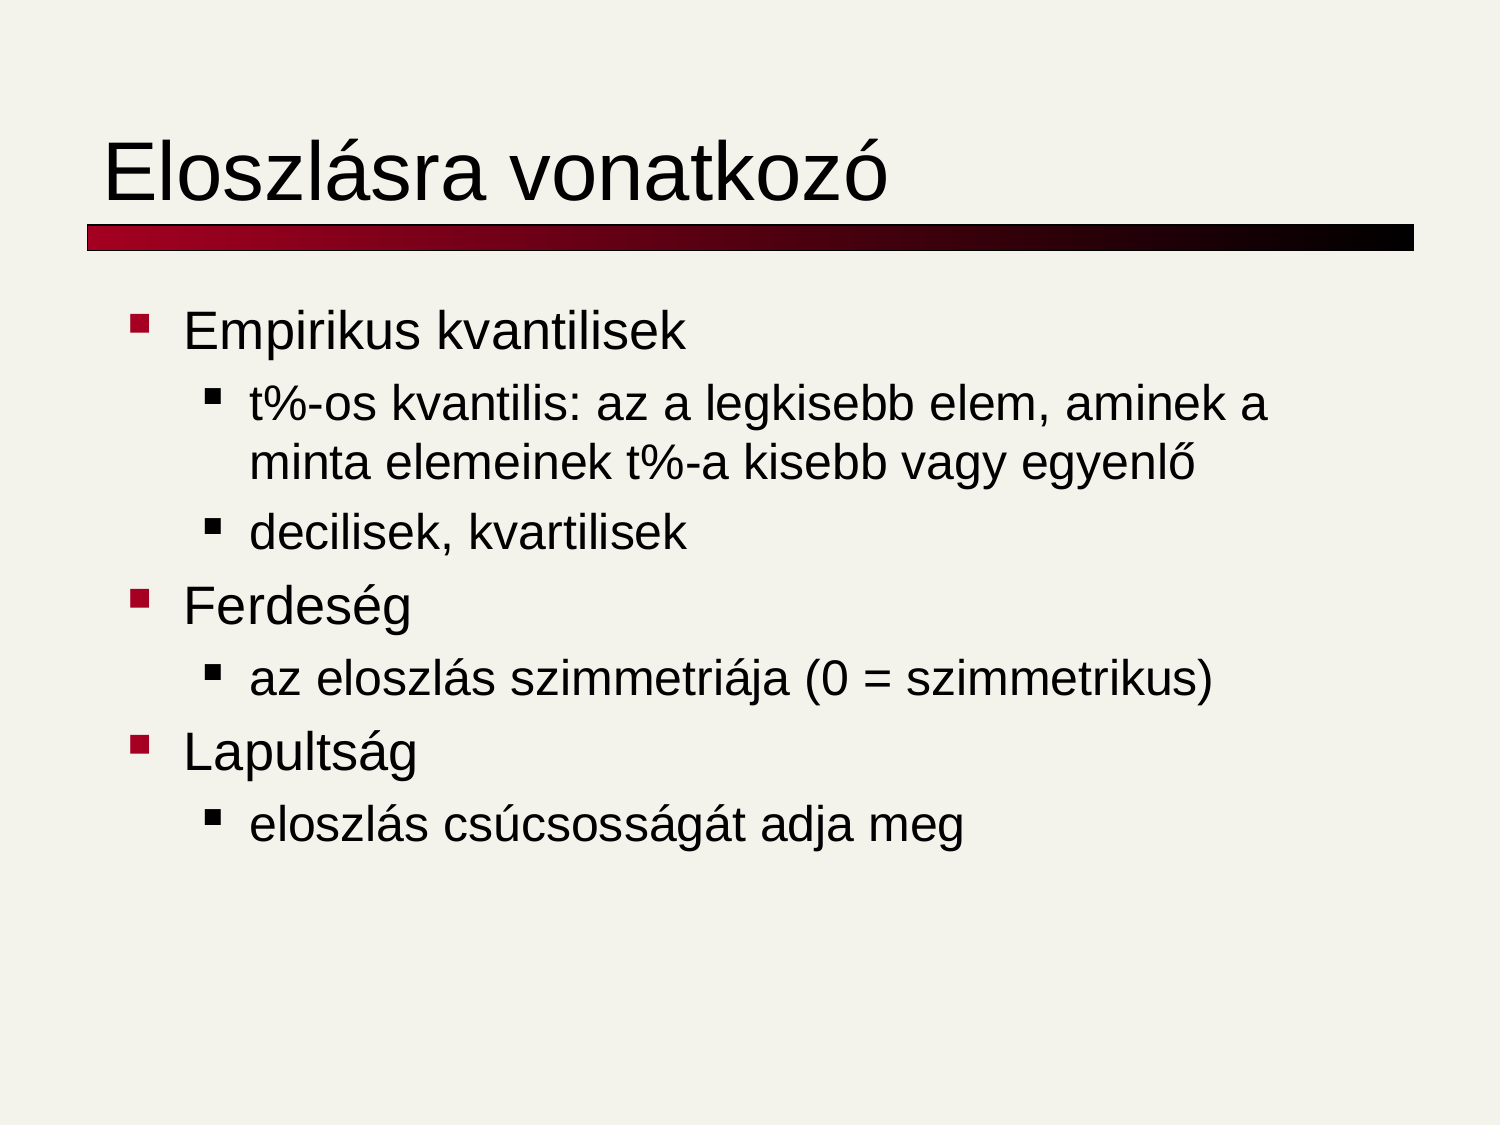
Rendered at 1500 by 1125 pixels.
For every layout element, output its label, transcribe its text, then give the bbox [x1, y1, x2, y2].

list Empirikus kvantilisek t%-os kvantilis: az a legkisebb elem, aminek a minta elemeinek t%-a kisebb vagy egyenlő decilisek, kvartilisek Ferdeség az eloszlás szimmetriája (0 = szimmetrikus) Lapultság eloszlás csúcsosságát adja meg [112, 287, 1388, 1088]
title Eloszlásra vonatkozó [87, 62, 1413, 225]
